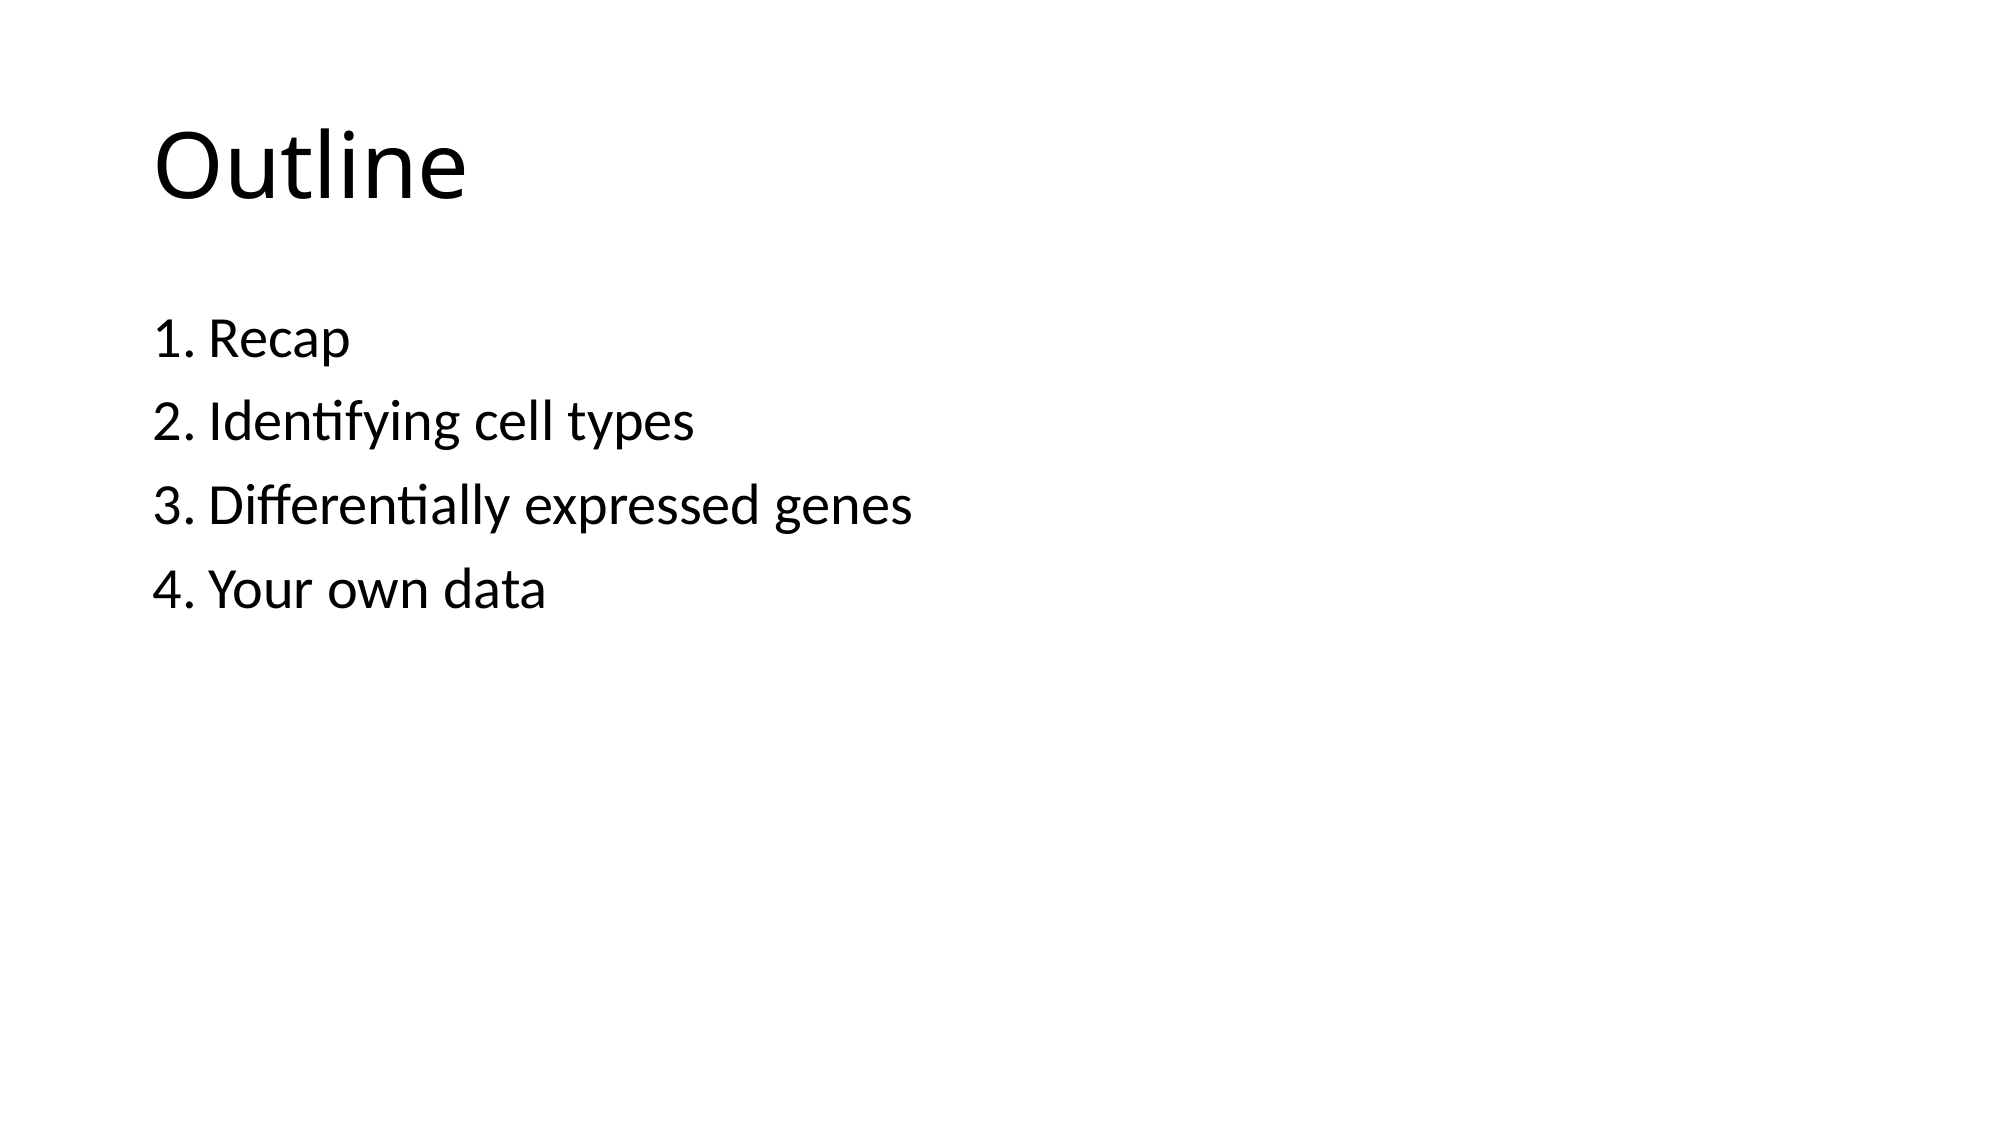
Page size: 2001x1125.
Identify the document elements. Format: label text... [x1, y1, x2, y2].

list Recap Identifying cell types Differentially expressed genes Your own data [137, 299, 1863, 1014]
title Outline [137, 59, 1863, 278]
